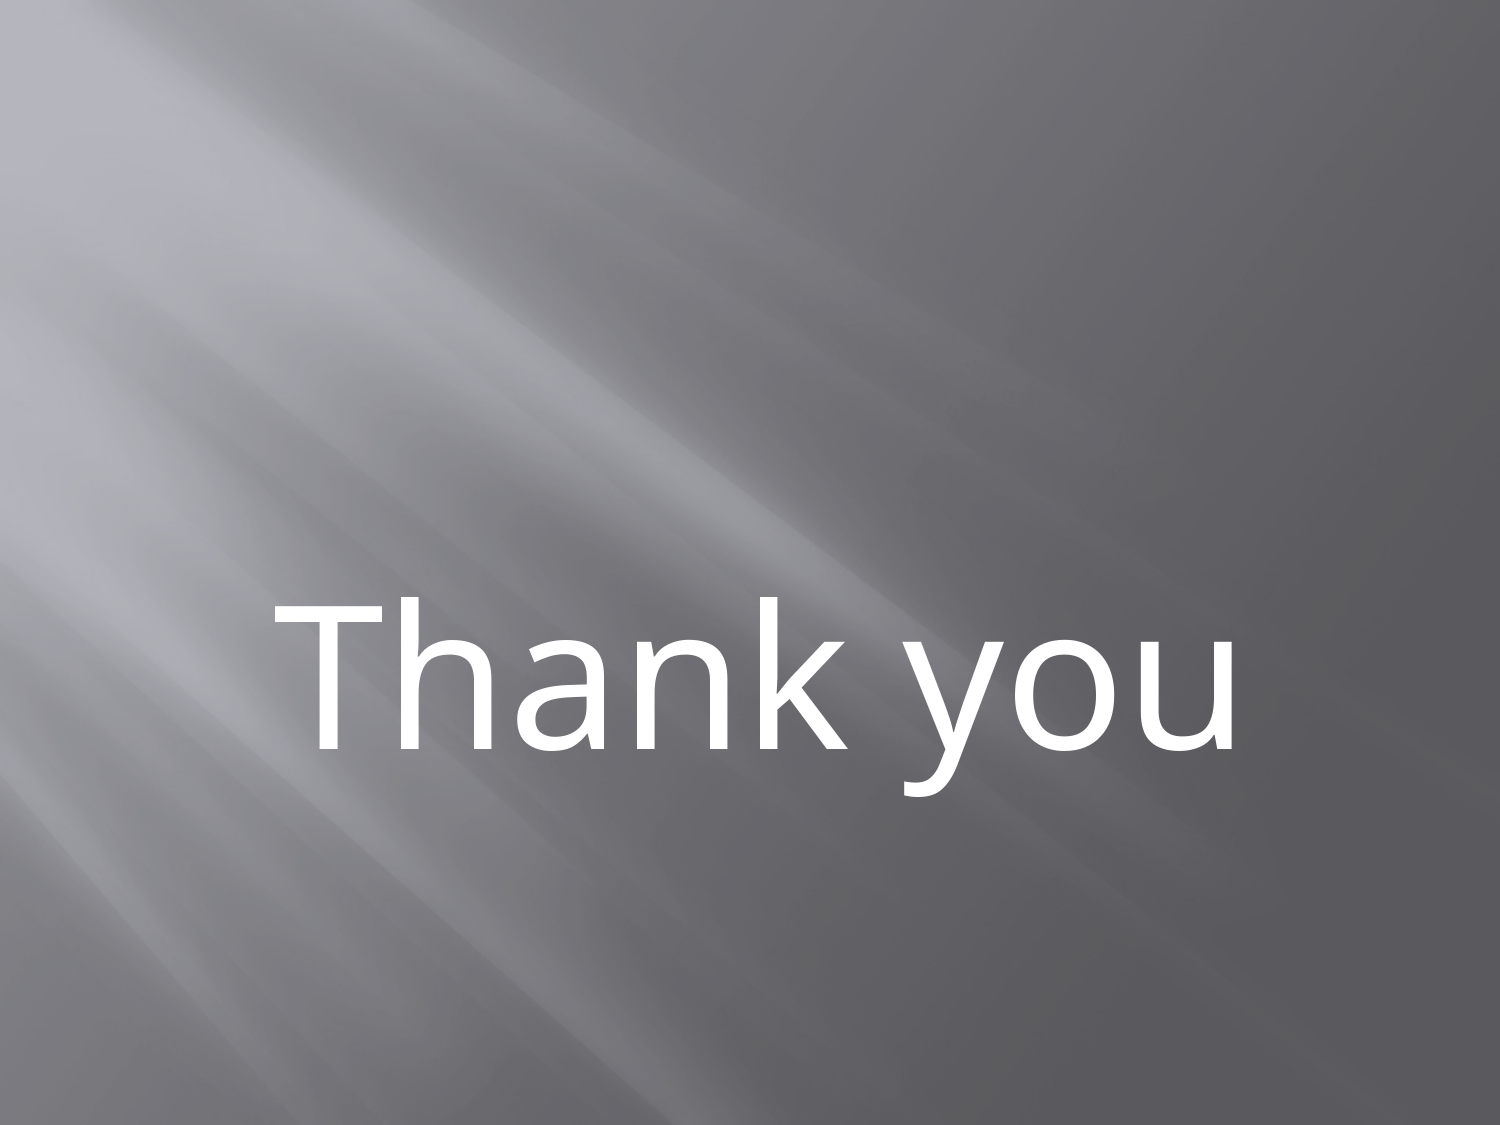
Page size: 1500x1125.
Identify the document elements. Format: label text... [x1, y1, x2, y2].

list Thank you [75, 262, 1425, 1035]
